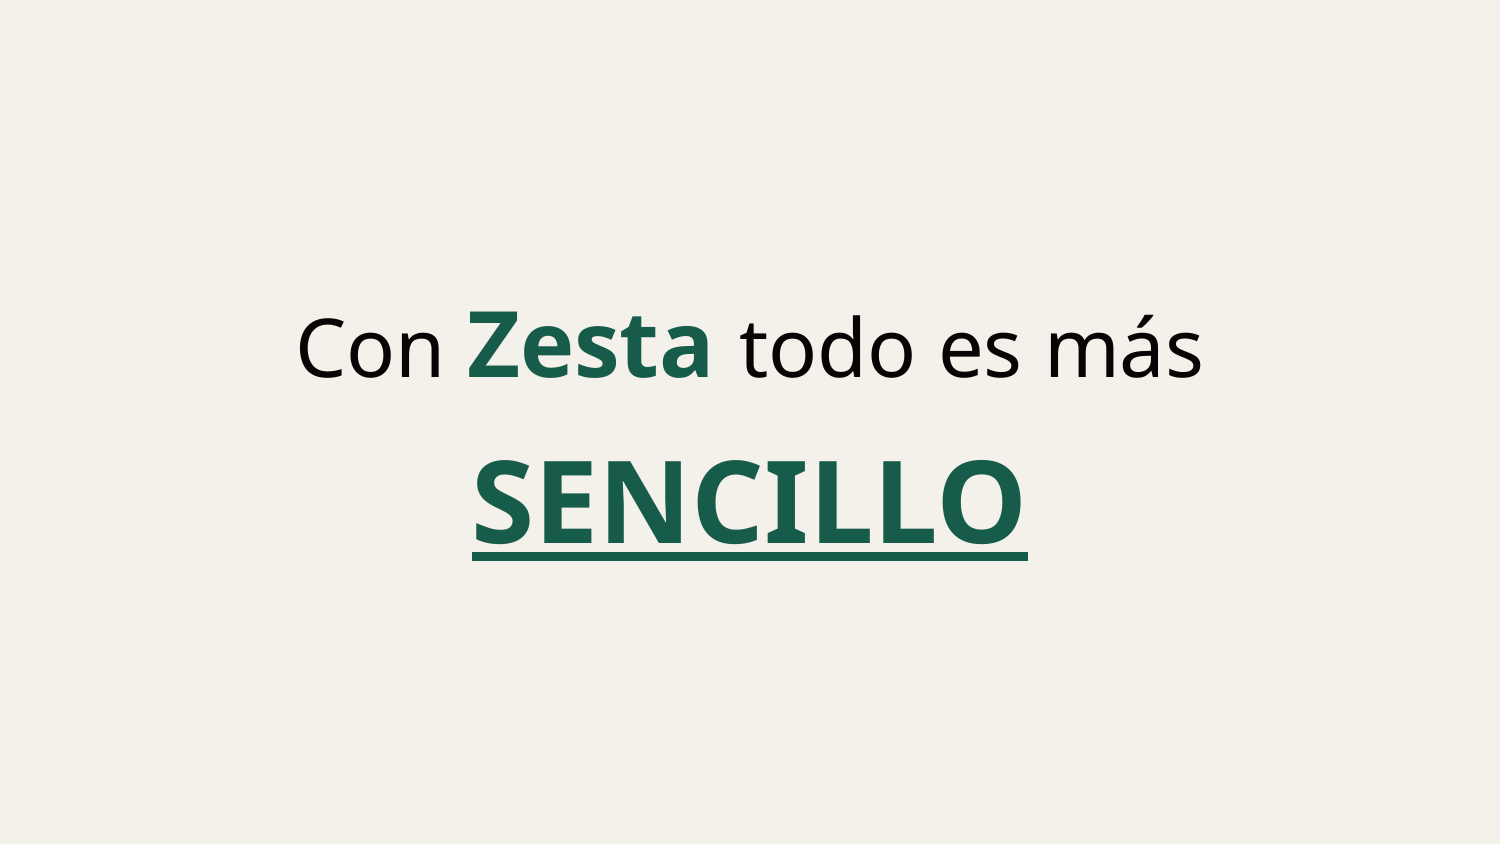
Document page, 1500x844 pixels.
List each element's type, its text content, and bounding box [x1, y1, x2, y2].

subtitle Con Zesta todo es más SENCILLO [210, 270, 1290, 483]
